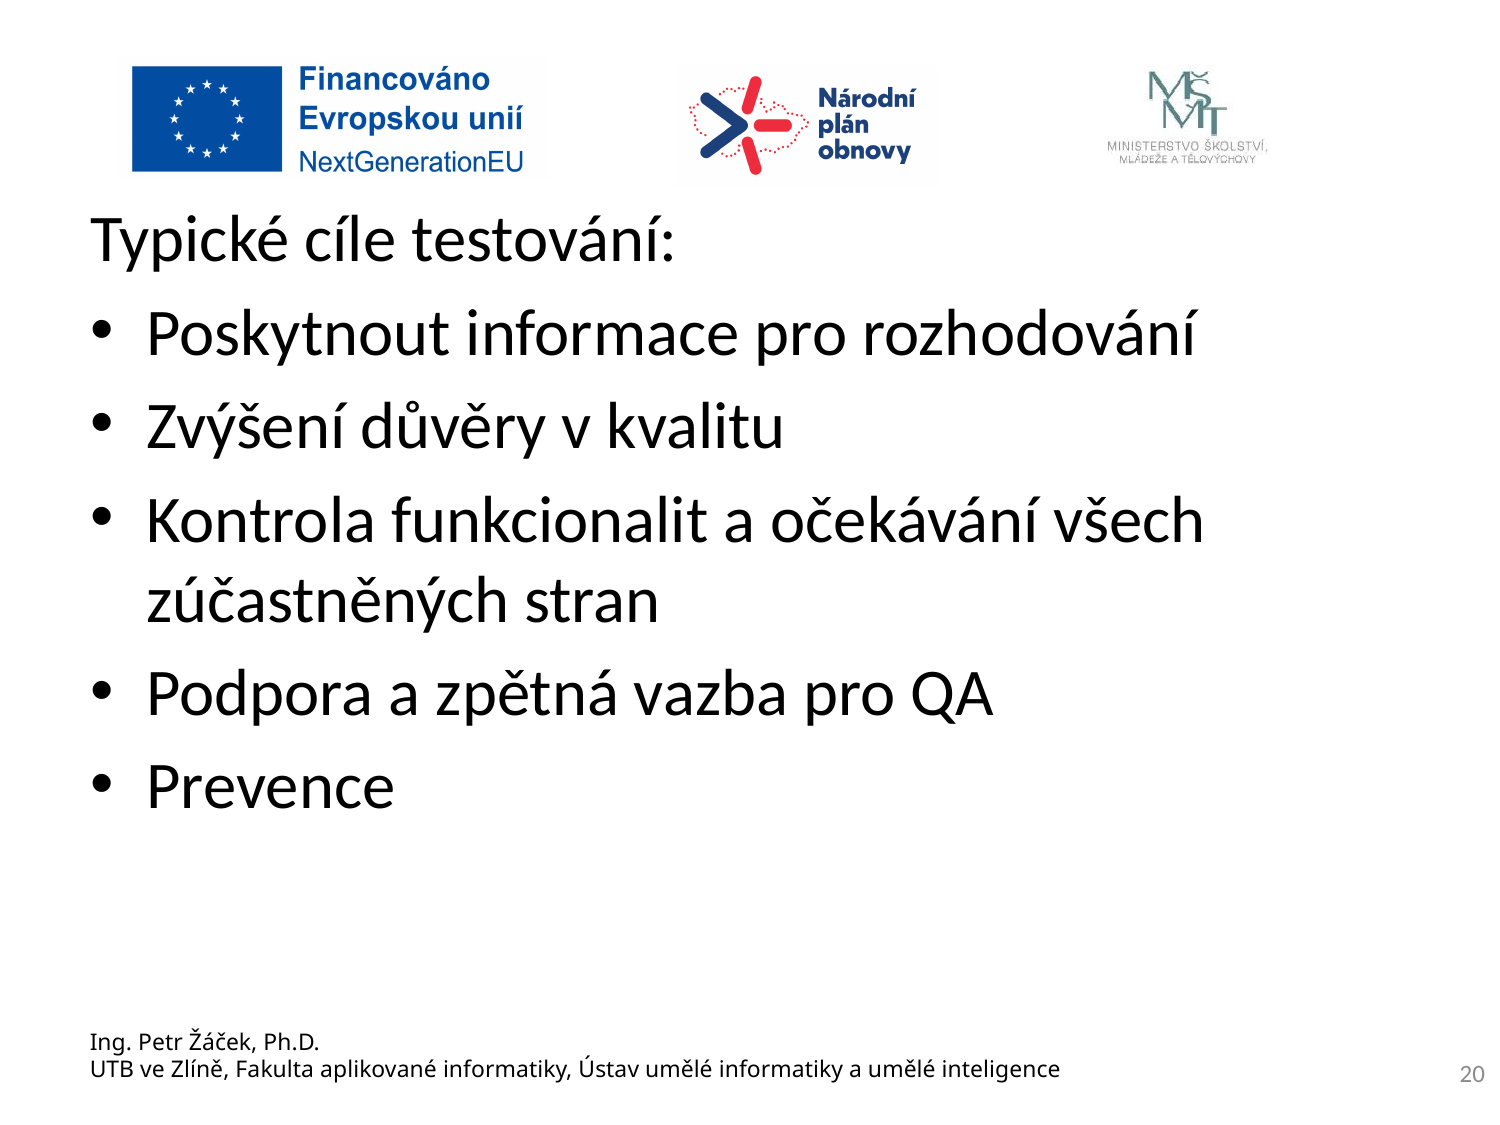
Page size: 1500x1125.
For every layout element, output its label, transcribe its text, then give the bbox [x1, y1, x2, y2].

picture [1099, 64, 1276, 172]
slide_number 20 [1425, 1042, 1500, 1103]
list Typické cíle testování: Poskytnout informace pro rozhodování Zvýšení důvěry v kvalitu Kontrola funkcionalit a očekávání všech zúčastněných stran Podpora a zpětná vazba pro QA Prevence [75, 187, 1425, 1007]
text_box Ing. Petr Žáček, Ph.D. UTB ve Zlíně, Fakulta aplikované informatiky, Ústav umělé informatiky a umělé inteligence [75, 1019, 1199, 1103]
picture [118, 57, 550, 179]
picture [674, 64, 937, 187]
